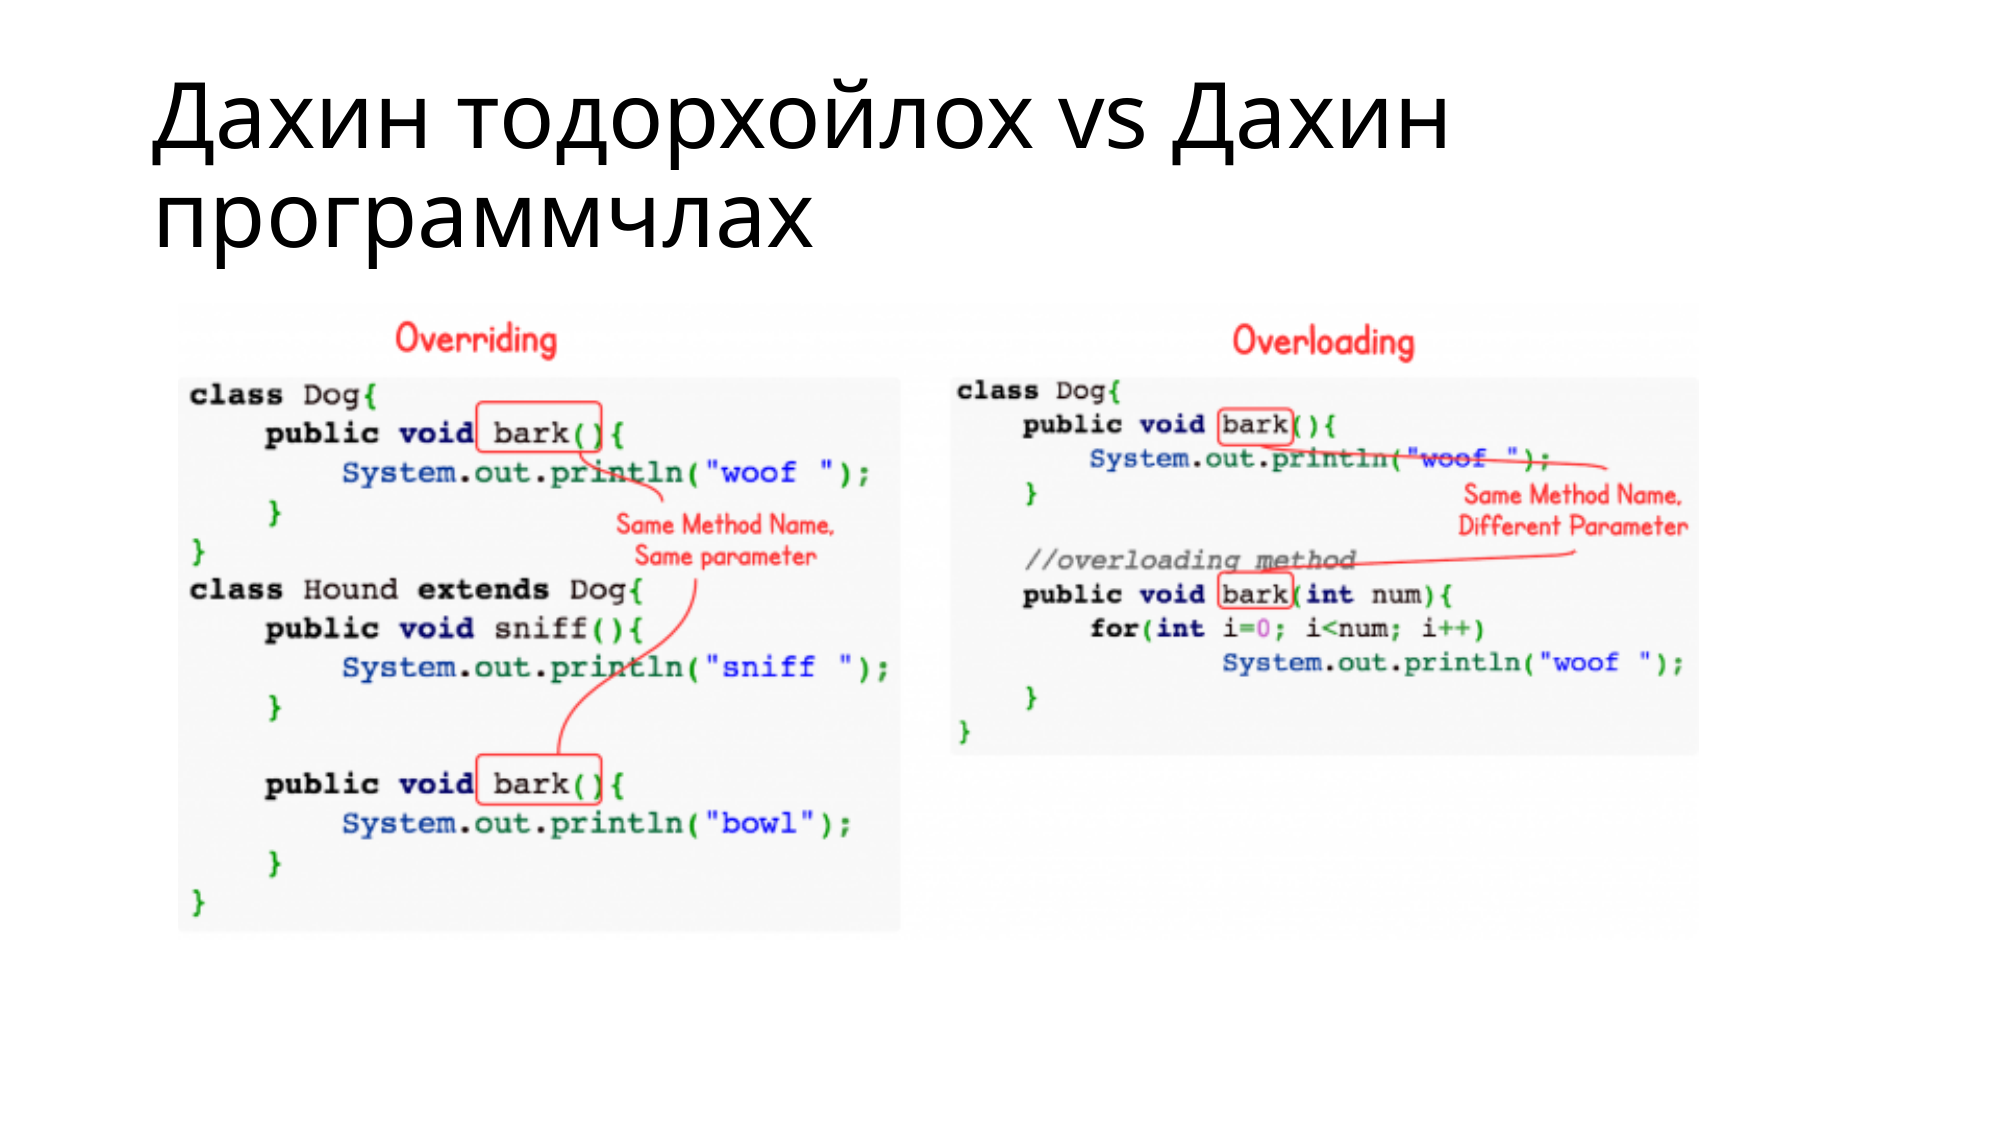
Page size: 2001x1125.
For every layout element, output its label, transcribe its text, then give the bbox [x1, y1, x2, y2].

title Дахин тодорхойлох vs Дахин программчлах [137, 59, 1863, 278]
picture [178, 303, 1699, 940]
